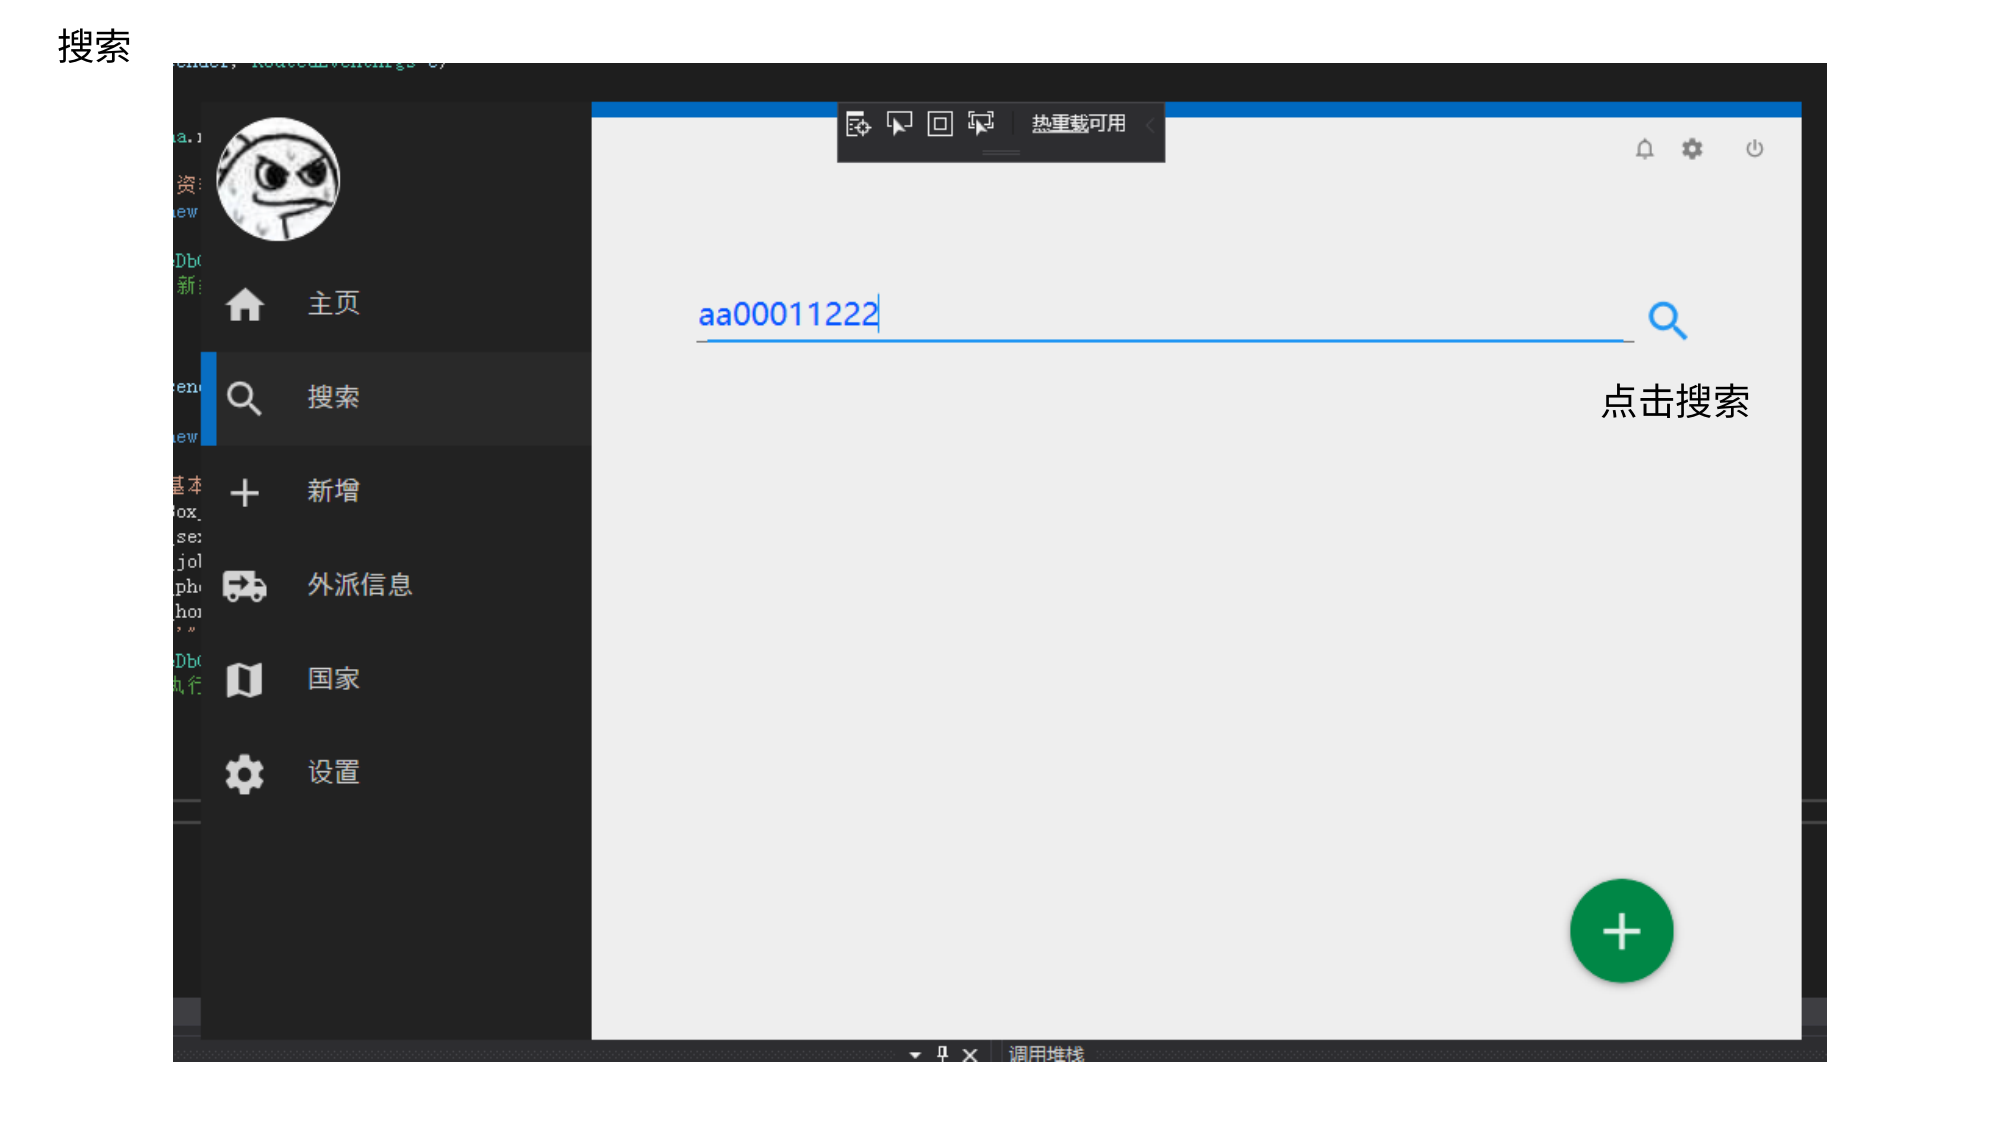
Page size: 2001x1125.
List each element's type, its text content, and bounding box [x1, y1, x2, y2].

text_box 搜索 [42, 15, 247, 75]
picture [173, 63, 1827, 1062]
